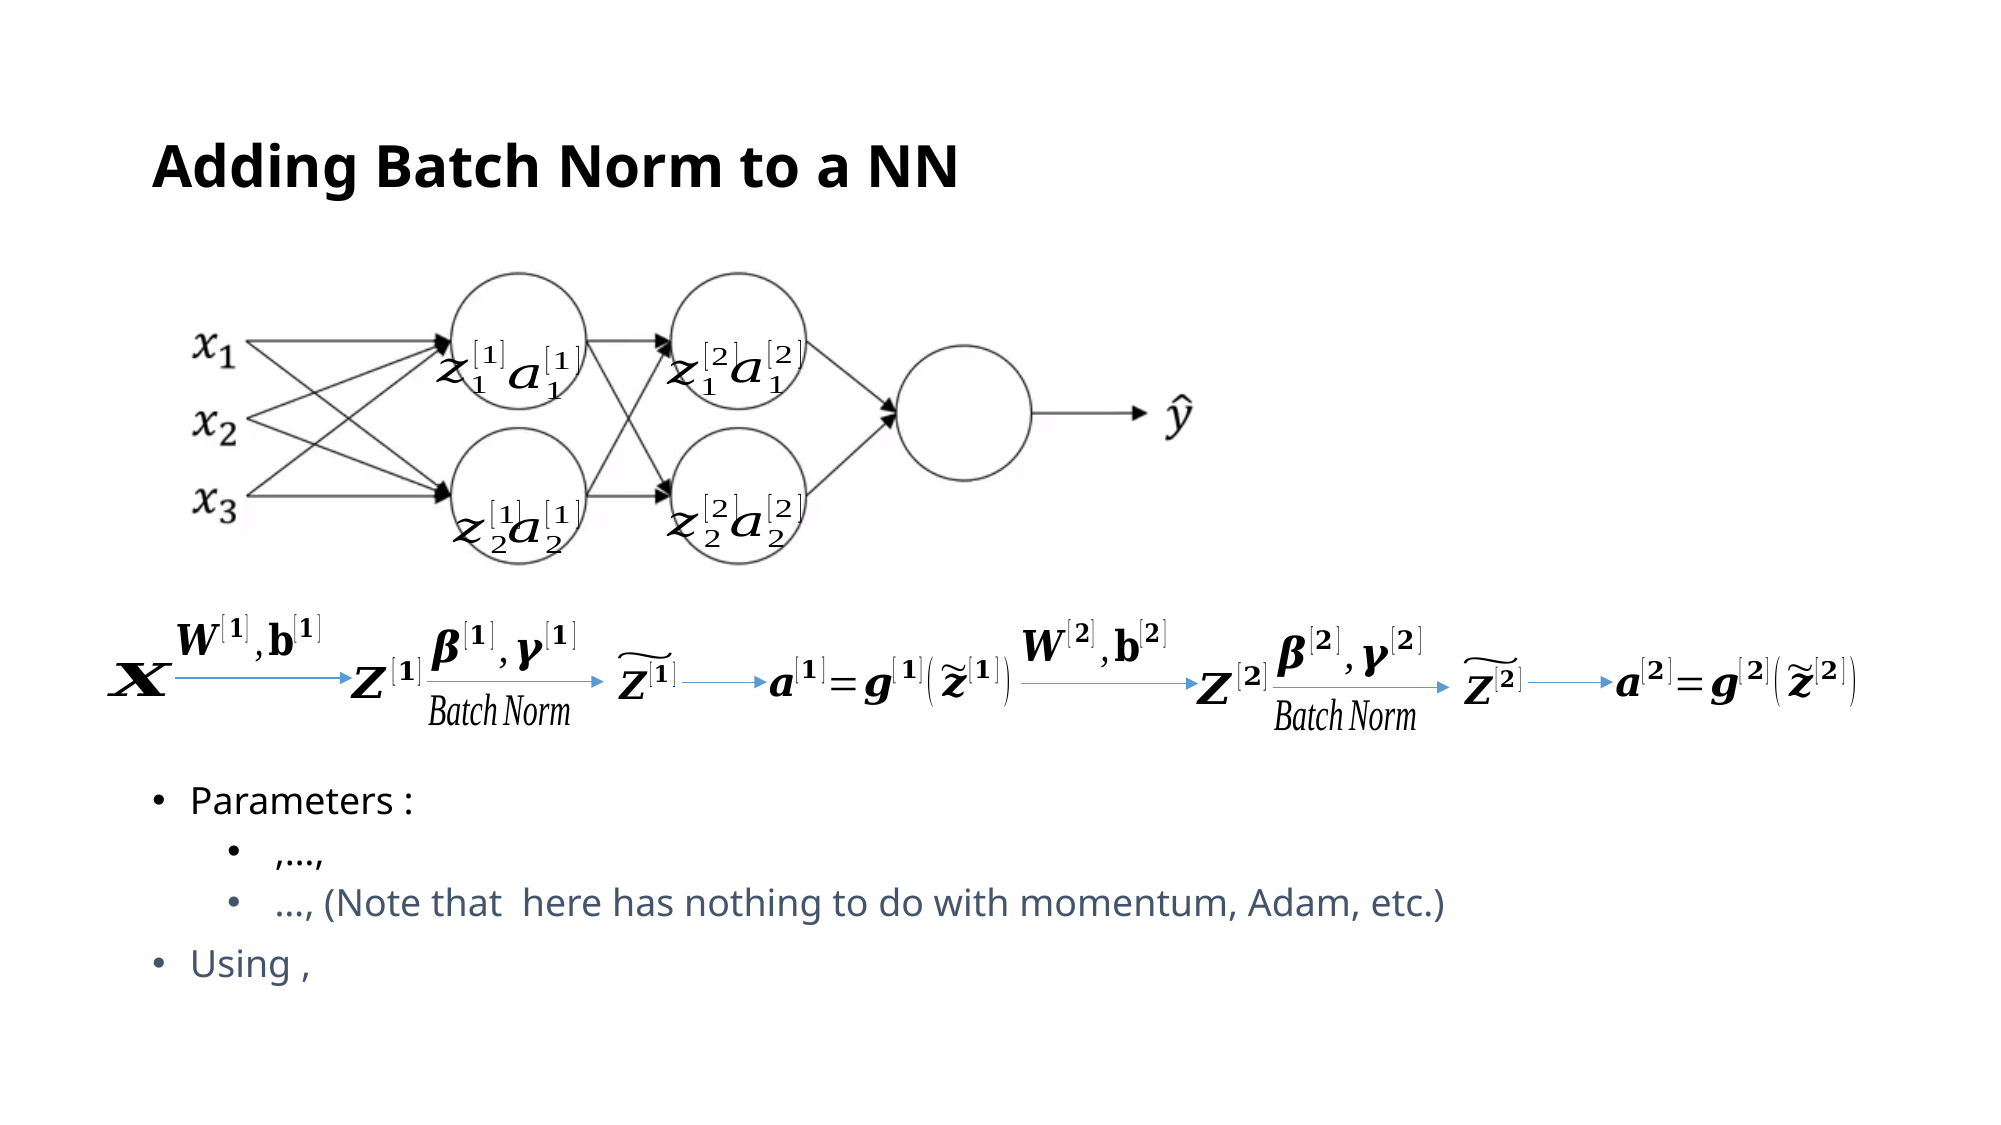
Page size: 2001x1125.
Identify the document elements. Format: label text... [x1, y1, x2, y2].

title Adding Batch Norm to a NN [137, 59, 1863, 278]
picture [175, 269, 1200, 575]
